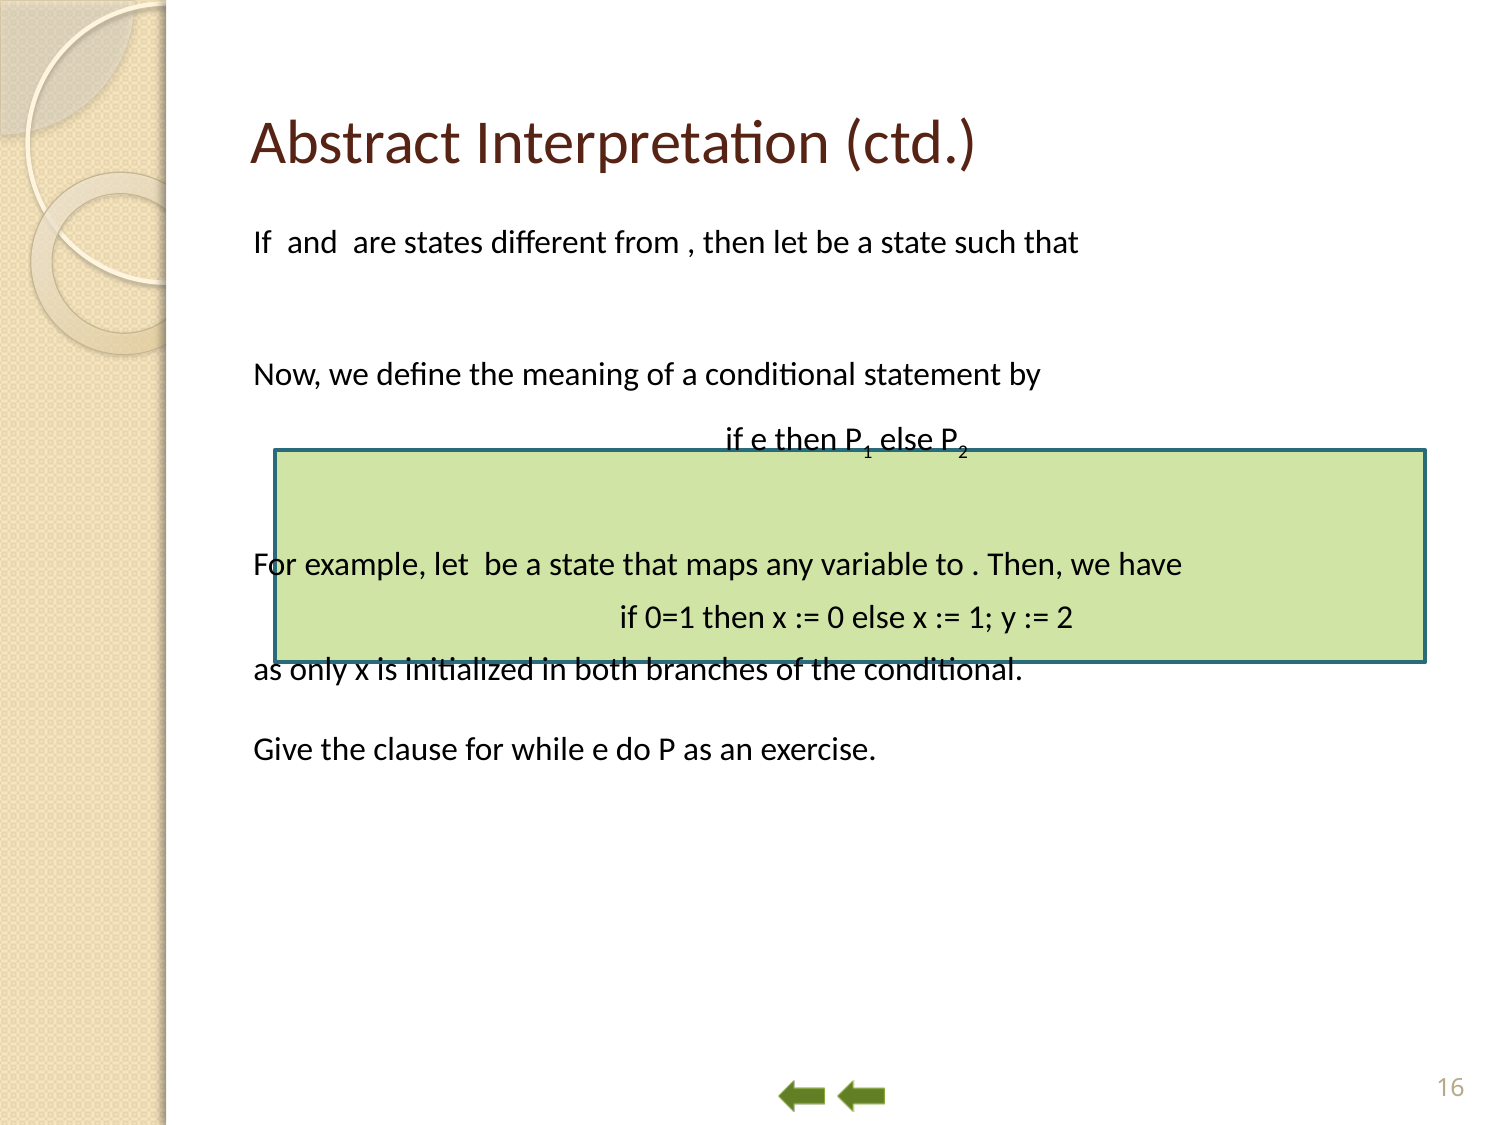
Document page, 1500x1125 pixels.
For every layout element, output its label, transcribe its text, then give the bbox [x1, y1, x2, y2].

picture [836, 1079, 885, 1112]
picture [778, 1079, 826, 1112]
text_box [273, 448, 1427, 664]
title Abstract Interpretation (ctd.) [235, 45, 1466, 233]
slide_number 16 [1413, 1034, 1488, 1113]
